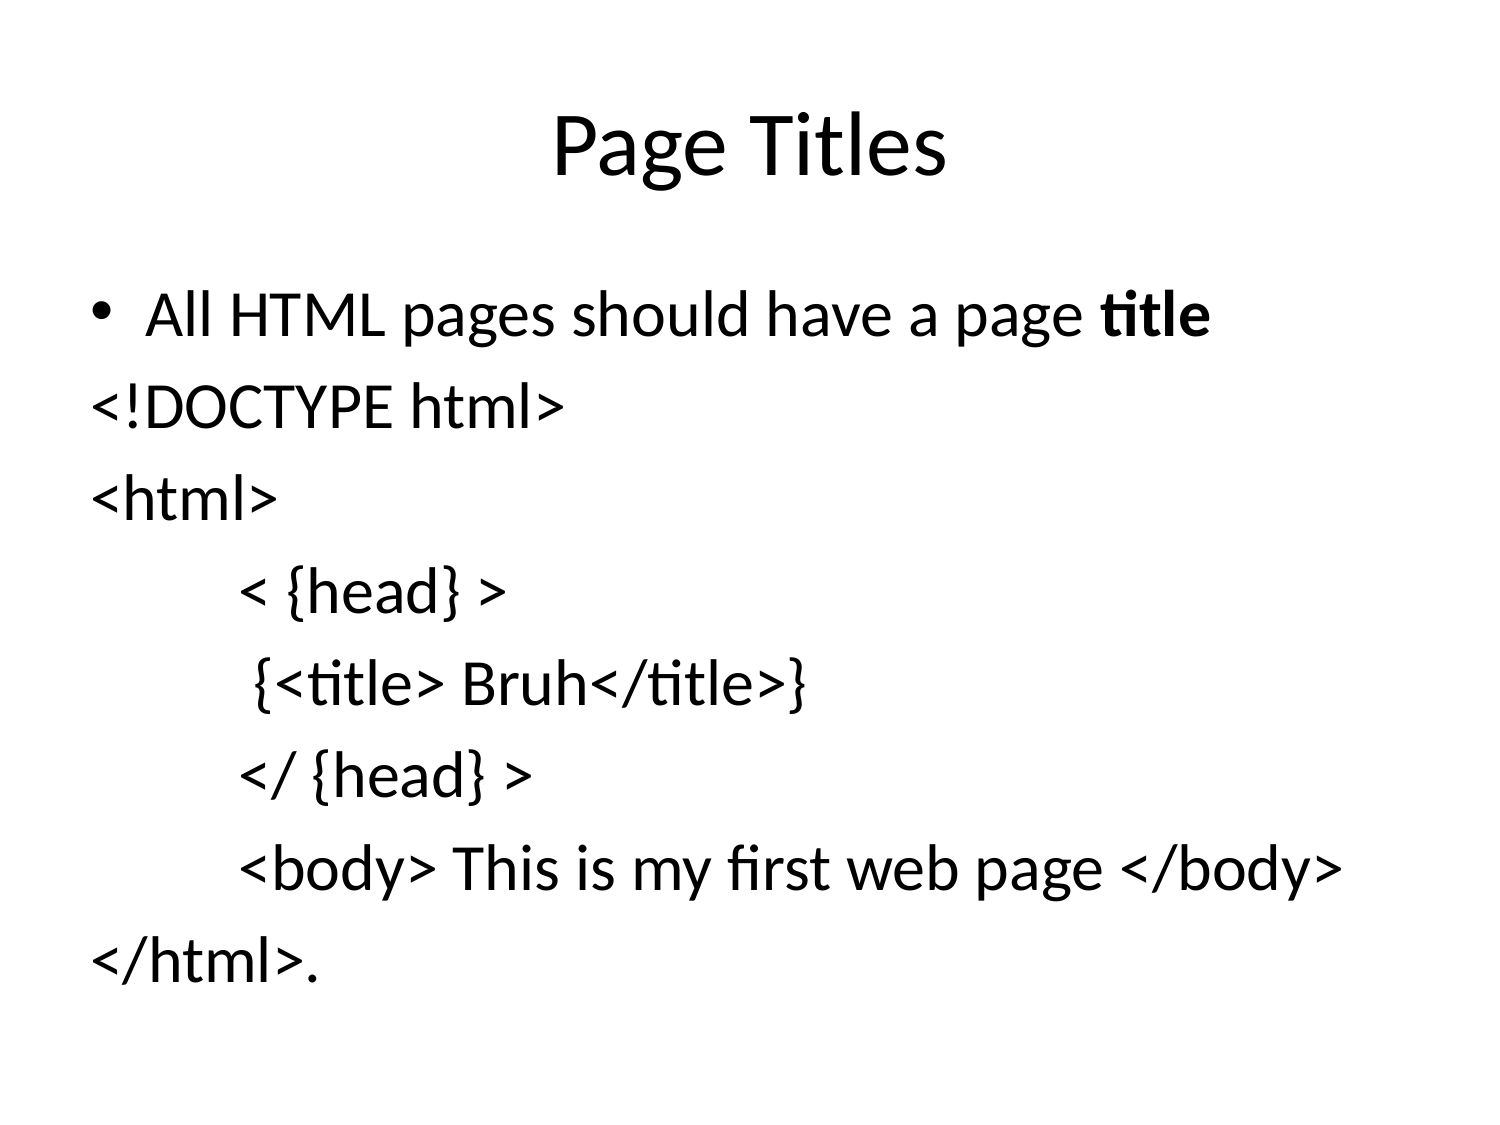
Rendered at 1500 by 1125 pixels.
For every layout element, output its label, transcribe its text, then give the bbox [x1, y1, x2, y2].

title Page Titles [75, 45, 1425, 233]
list All HTML pages should have a page title <!DOCTYPE html> <html> < {head} > {<title> Bruh</title>} </ {head} > <body> This is my first web page </body> </html>. [75, 262, 1425, 1005]
